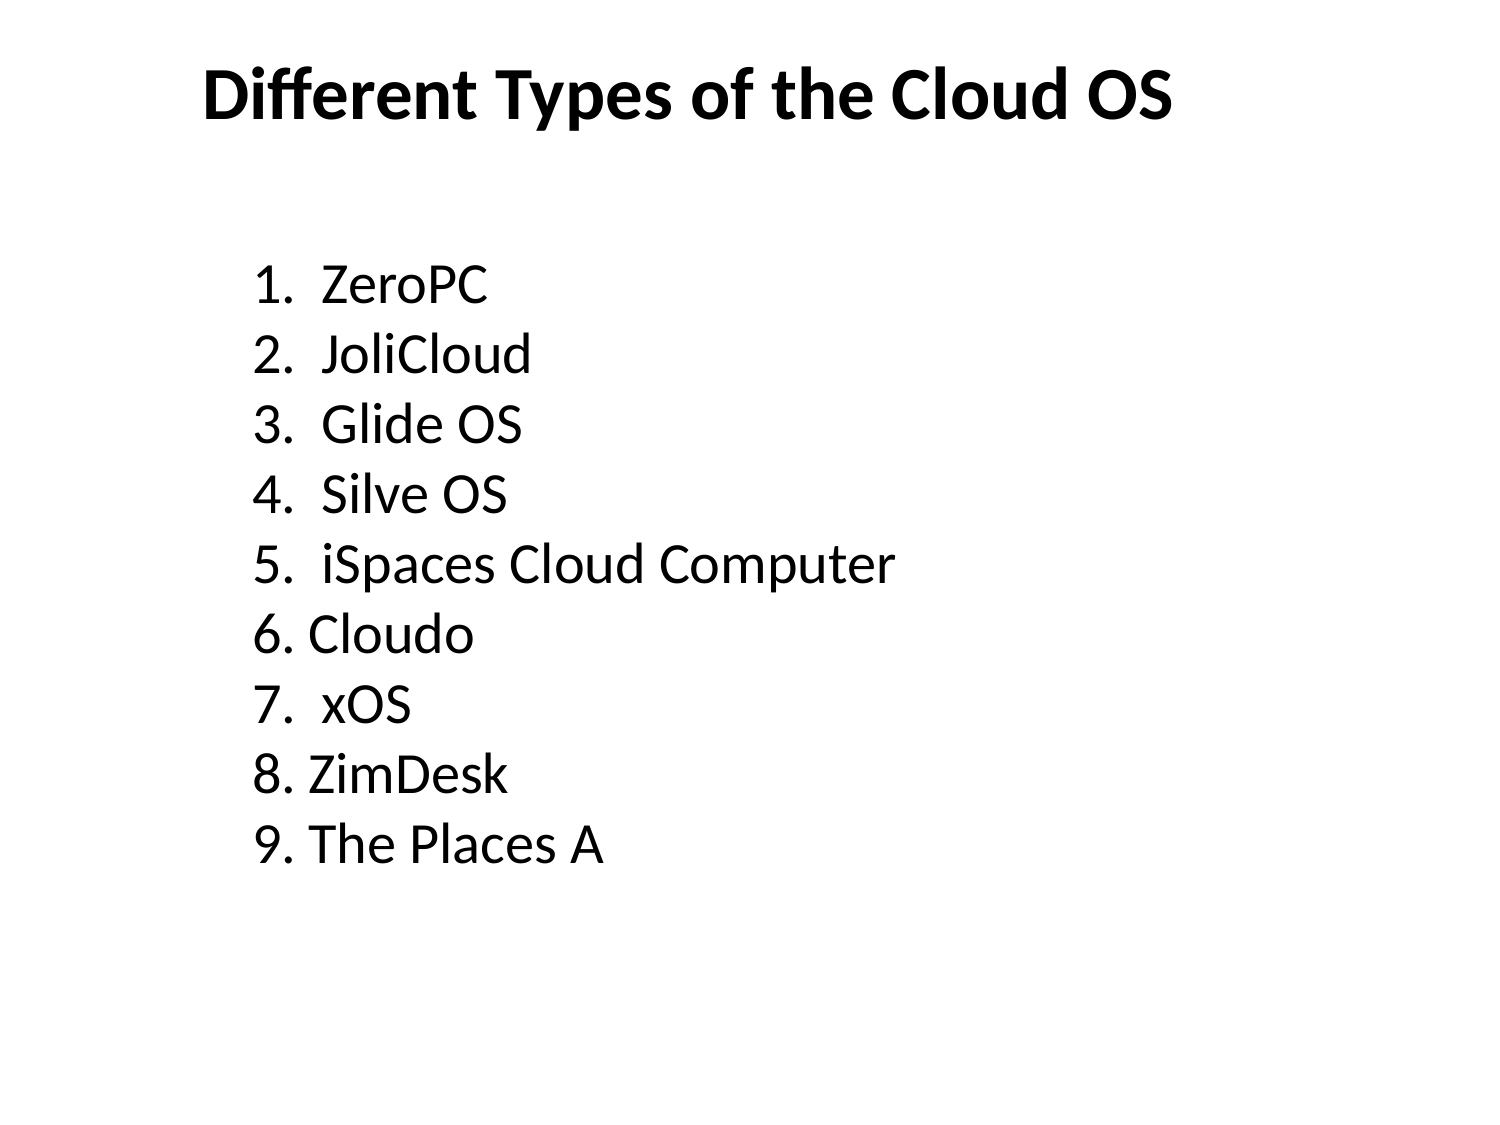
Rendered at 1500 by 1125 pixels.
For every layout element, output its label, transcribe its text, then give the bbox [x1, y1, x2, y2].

text_box Different Types of the Cloud OS [187, 37, 1250, 143]
text_box ZeroPC JoliCloud Glide OS Silve OS iSpaces Cloud Computer Cloudo xOS ZimDesk The Places A [237, 237, 1075, 883]
